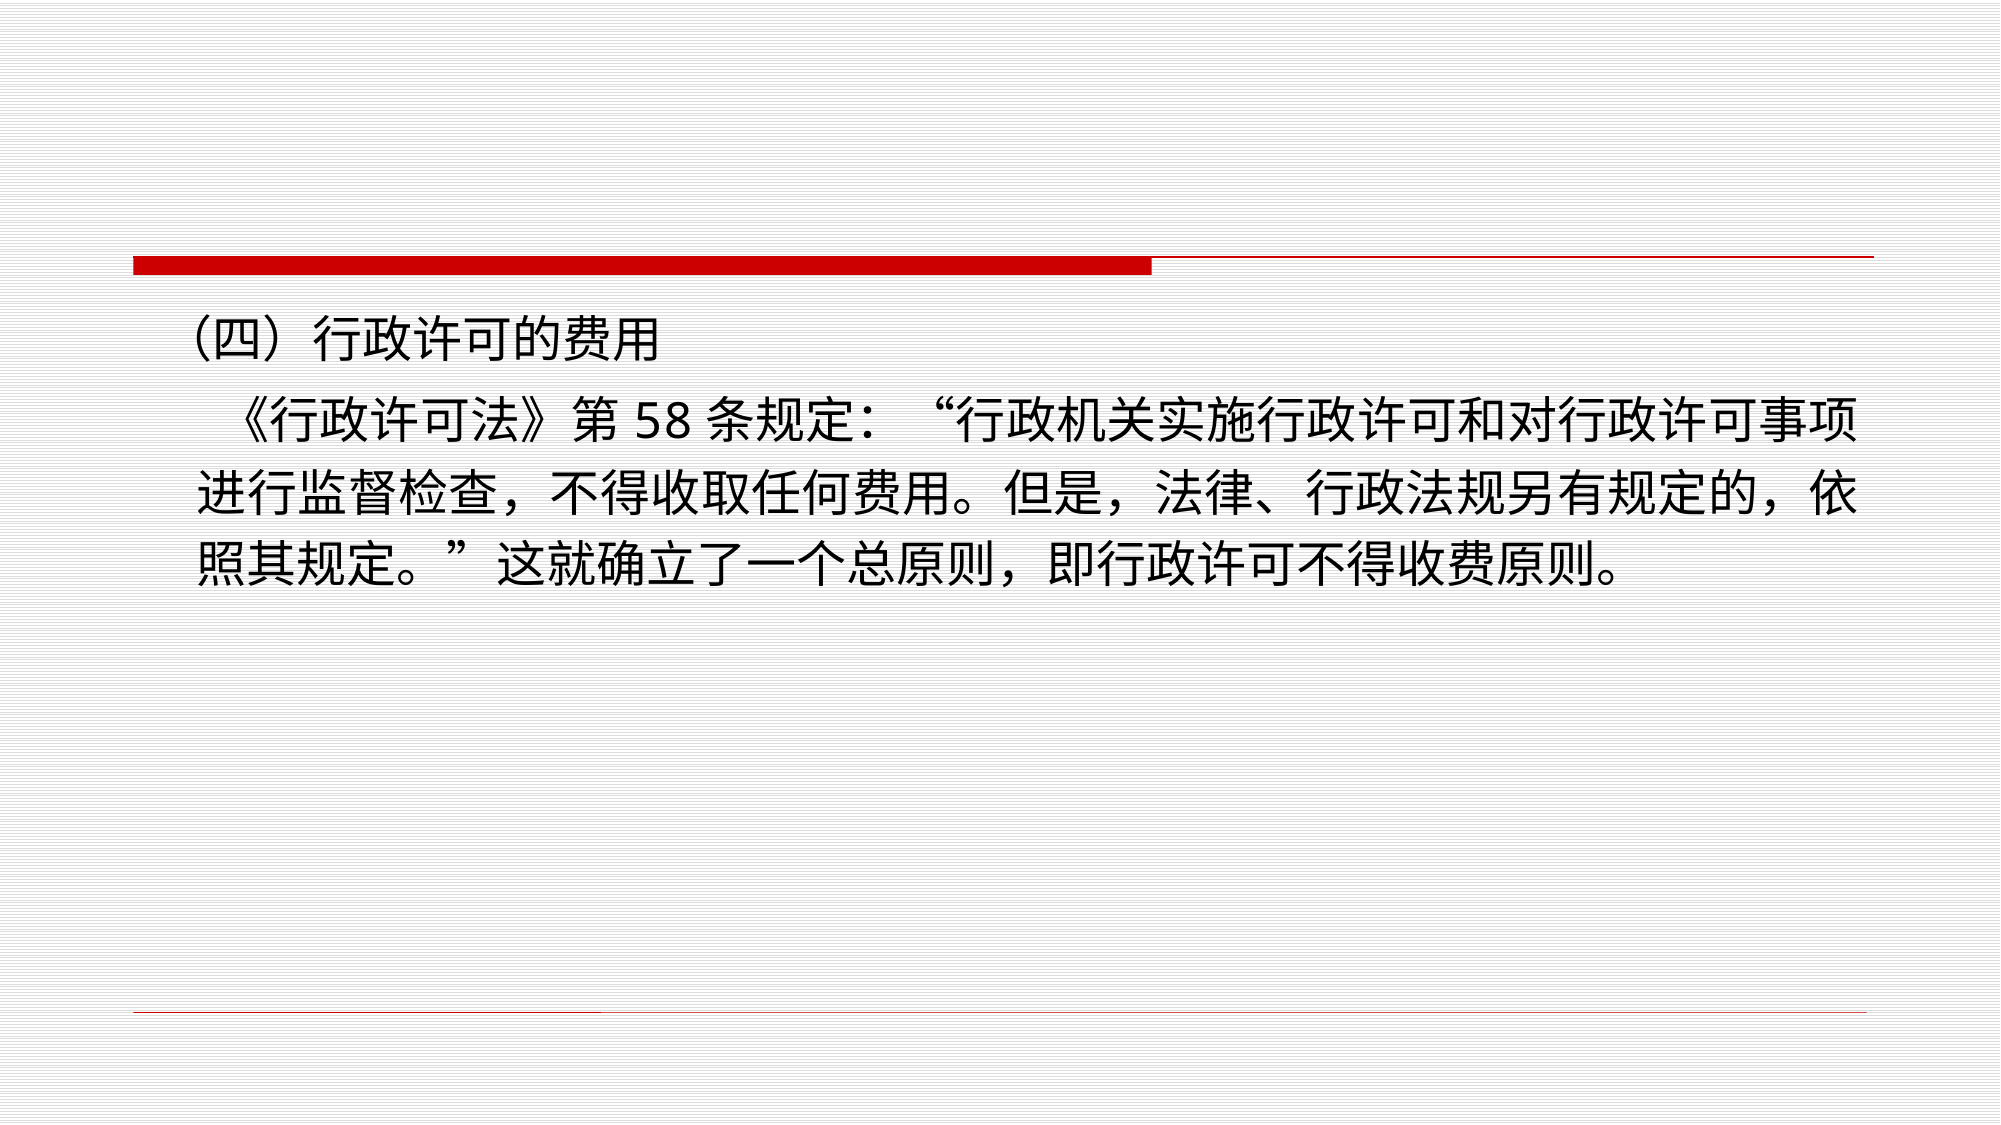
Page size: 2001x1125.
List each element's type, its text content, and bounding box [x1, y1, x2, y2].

list （四）行政许可的费用 《行政许可法》第58条规定：“行政机关实施行政许可和对行政许可事项进行监督检查，不得收取任何费用。但是，法律、行政法规另有规定的，依照其规定。”这就确立了一个总原则，即行政许可不得收费原则。 [123, 287, 1875, 988]
